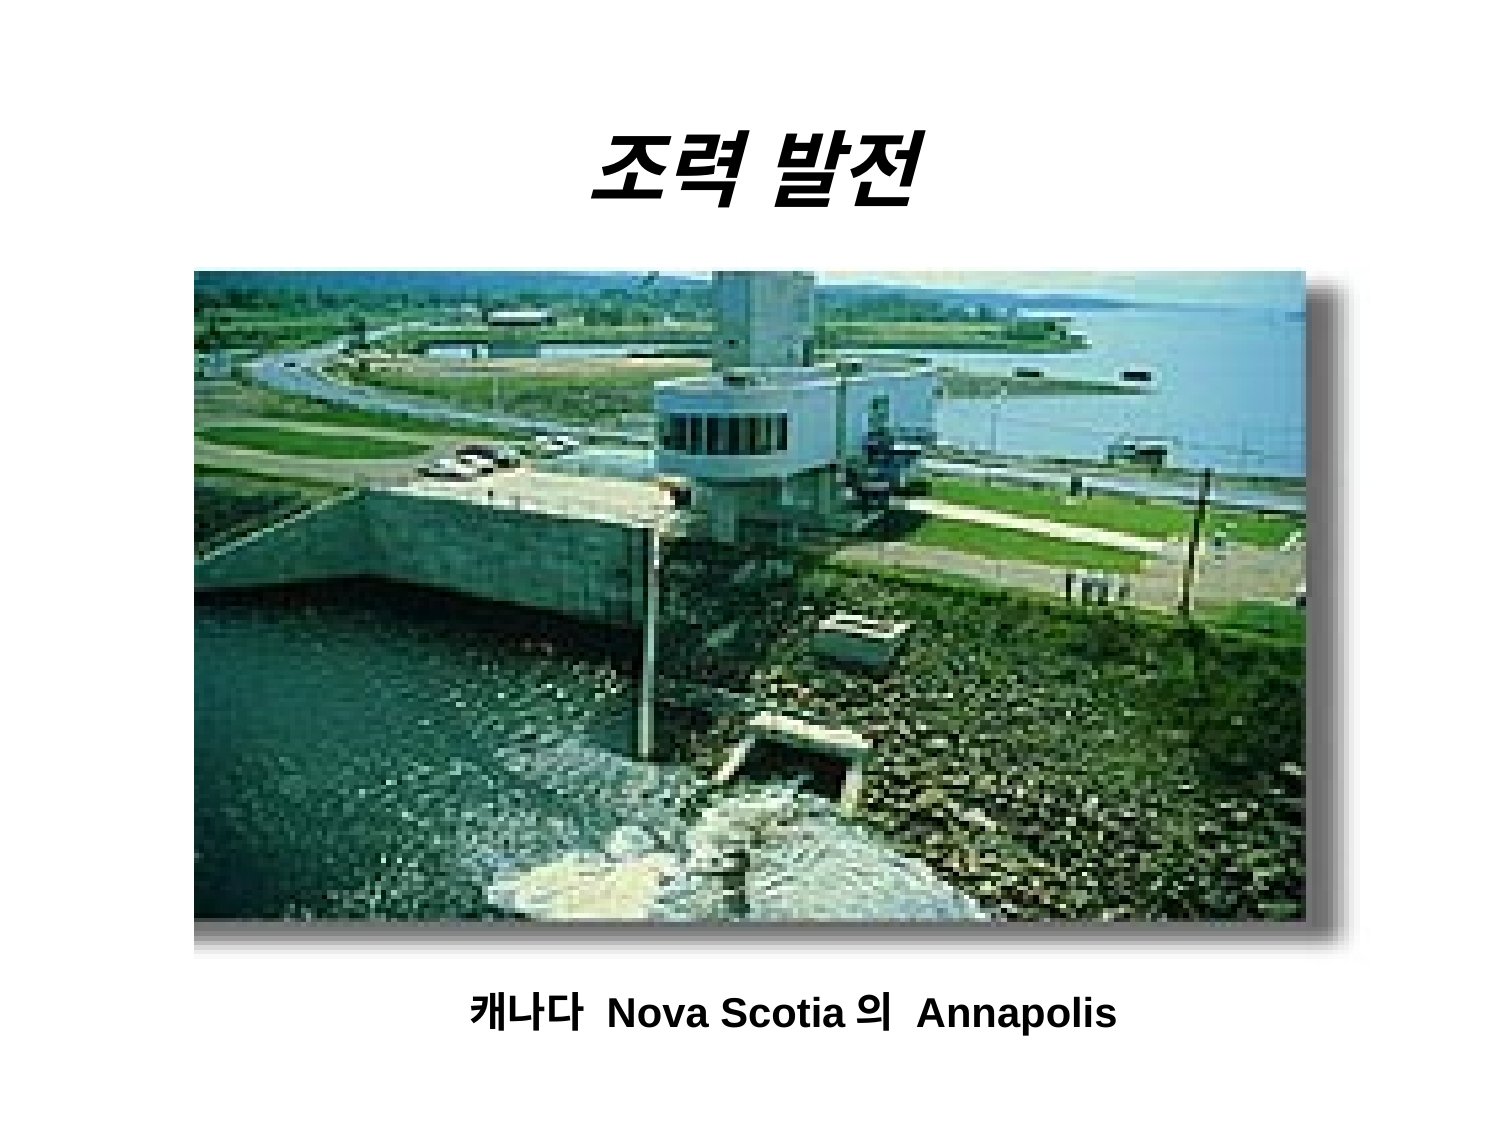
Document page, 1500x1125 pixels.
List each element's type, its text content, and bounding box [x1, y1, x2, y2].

title 조력 발전 [76, 113, 1427, 220]
text_box 캐나다 Nova Scotia의 Annapolis [454, 978, 1141, 1094]
picture [194, 266, 1371, 965]
